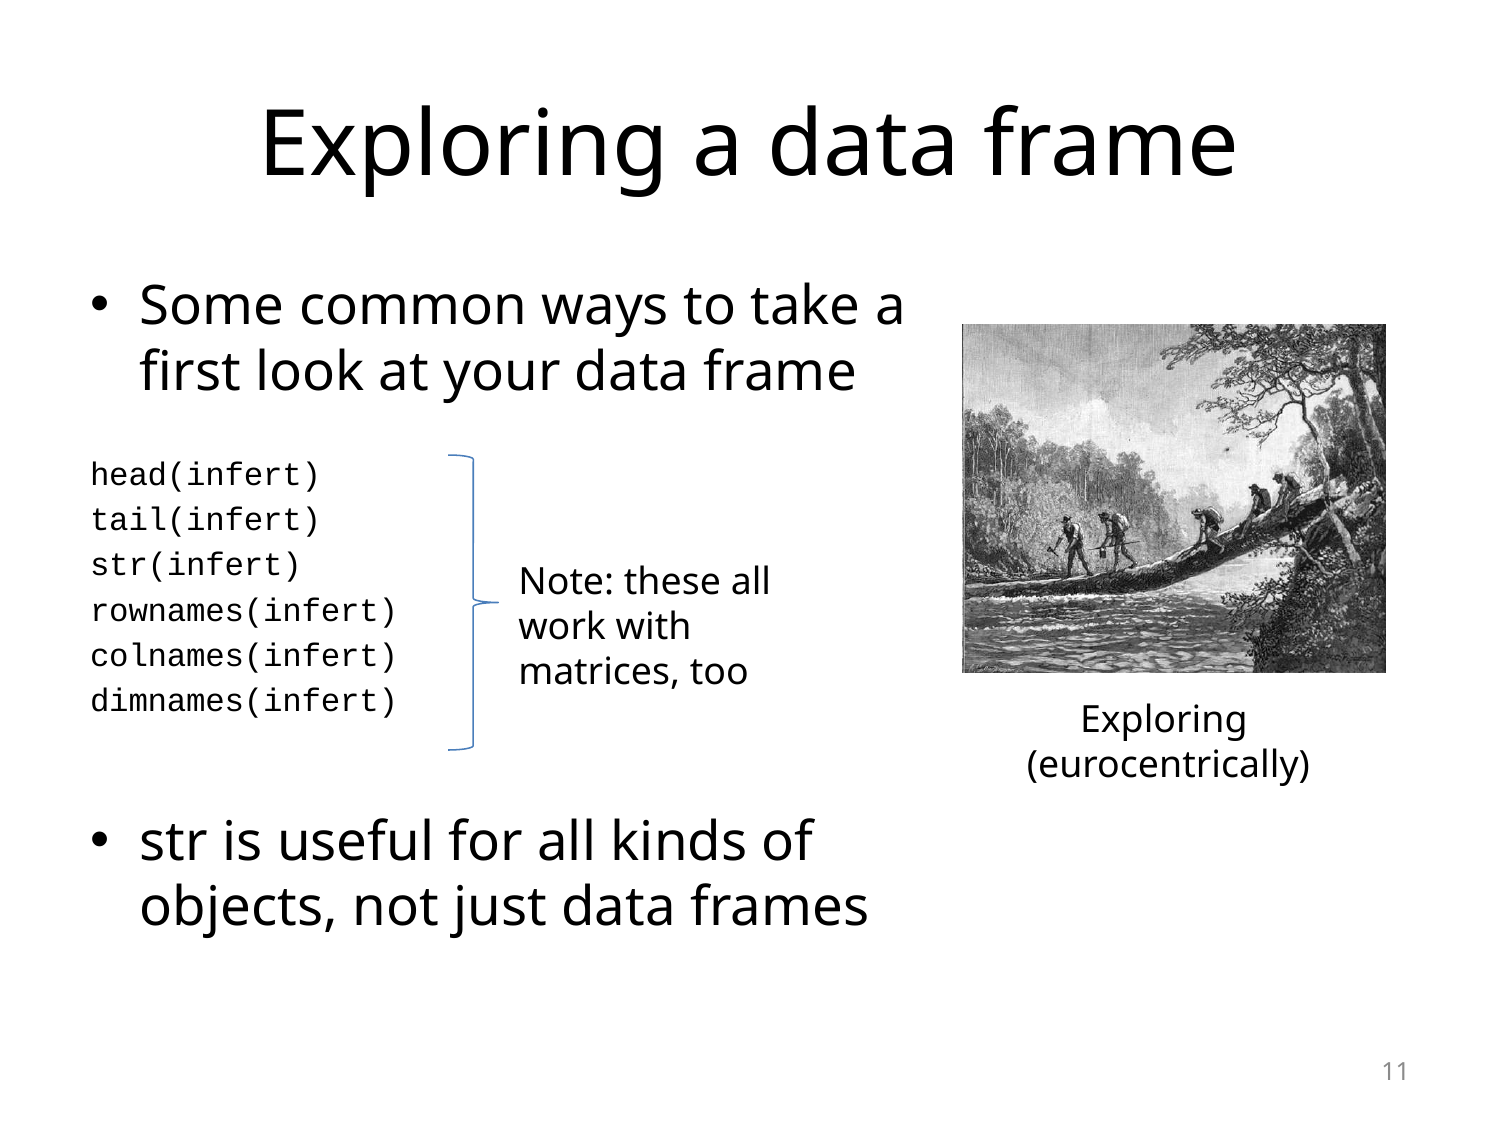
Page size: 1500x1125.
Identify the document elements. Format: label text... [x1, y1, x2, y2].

list Some common ways to take a first look at your data frame head(infert) tail(infert) str(infert) rownames(infert) colnames(infert) dimnames(infert) str is useful for all kinds of objects, not just data frames [75, 262, 925, 1005]
text_box [448, 454, 500, 751]
picture [962, 324, 1386, 673]
text_box Exploring (eurocentrically) [924, 687, 1413, 793]
title Exploring a data frame [75, 45, 1425, 233]
text_box Note: these all work with matrices, too [503, 549, 854, 700]
slide_number 11 [1074, 1042, 1425, 1103]
